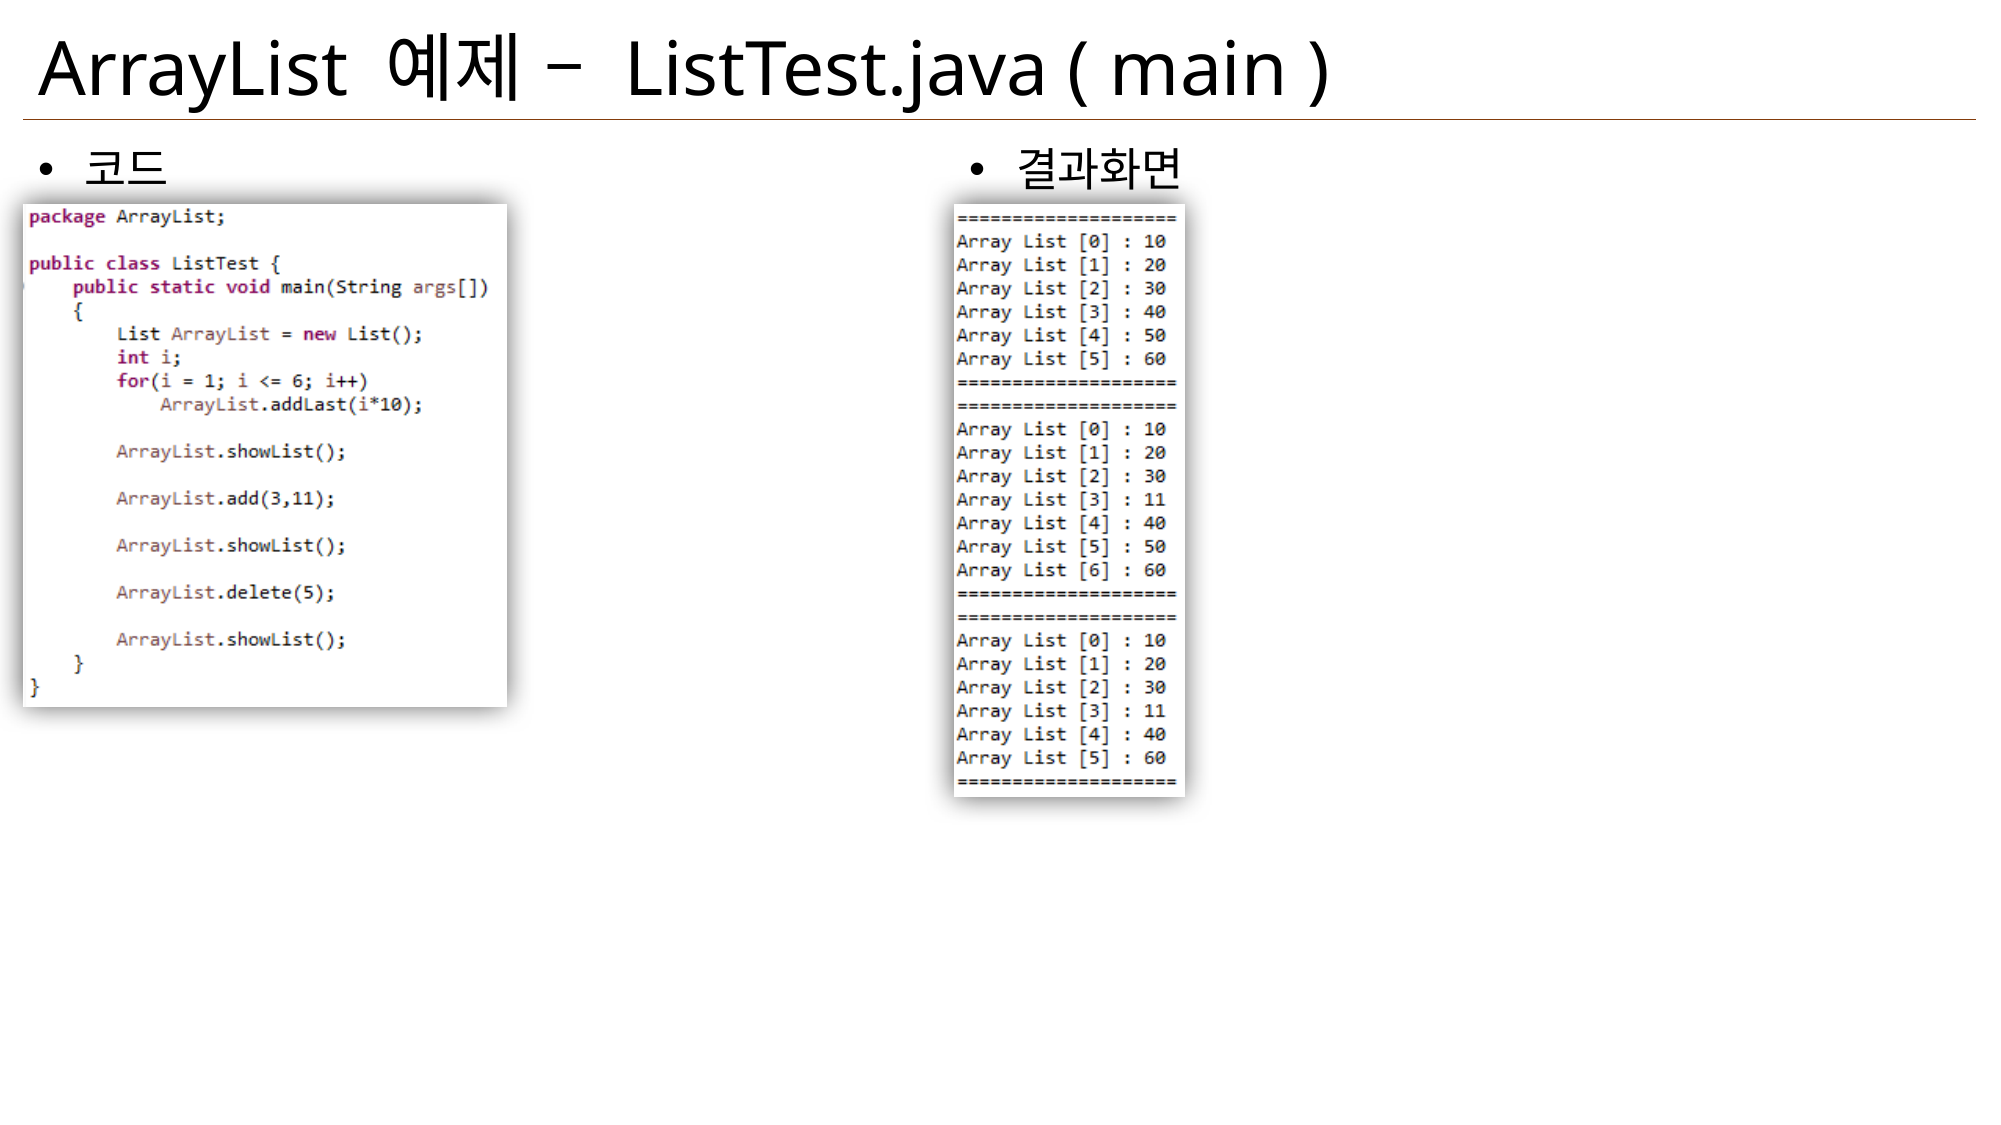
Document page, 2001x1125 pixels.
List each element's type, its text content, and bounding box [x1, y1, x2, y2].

text_box 코드 [23, 133, 253, 185]
text_box 결과화면 [954, 133, 1291, 204]
text_box ArrayList 예제 – ListTest.java ( main ) [23, 13, 1977, 119]
picture [954, 204, 1185, 797]
picture [23, 204, 507, 707]
